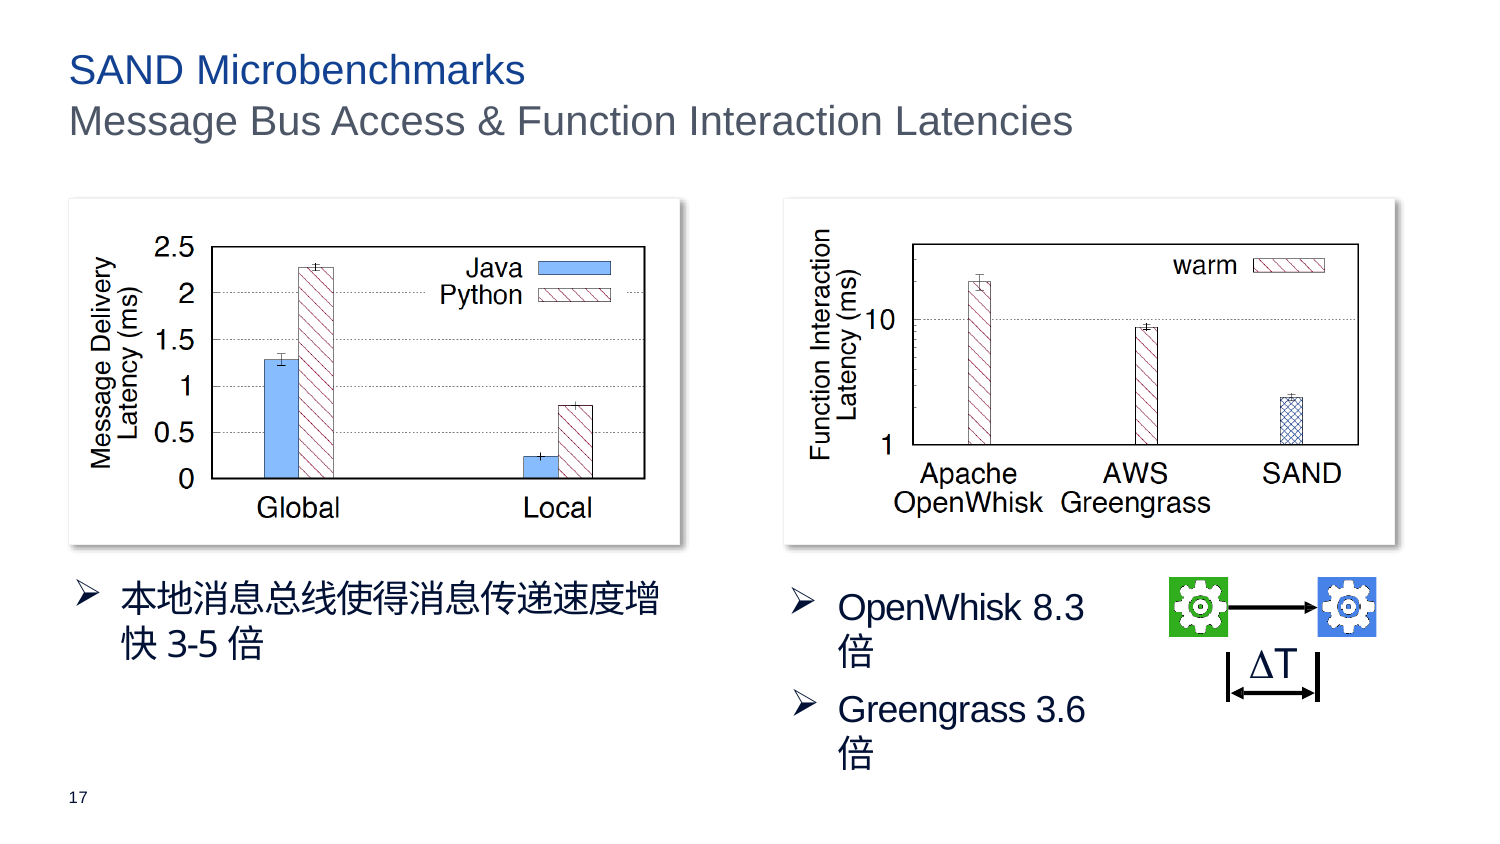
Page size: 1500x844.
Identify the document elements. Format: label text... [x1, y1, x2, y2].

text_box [1168, 577, 1377, 638]
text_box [1225, 651, 1320, 703]
text_box OpenWhisk 8.3倍 Greengrass 3.6倍 [788, 580, 1127, 776]
title SAND Microbenchmarks Message Bus Access & Function Interaction Latencies [66, 40, 1213, 184]
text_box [65, 195, 691, 556]
text_box 本地消息总线使得消息传递速度增快3-5倍 [71, 573, 668, 666]
text_box T [1246, 646, 1299, 650]
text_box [780, 195, 1406, 556]
slide_number 17 [62, 787, 95, 814]
